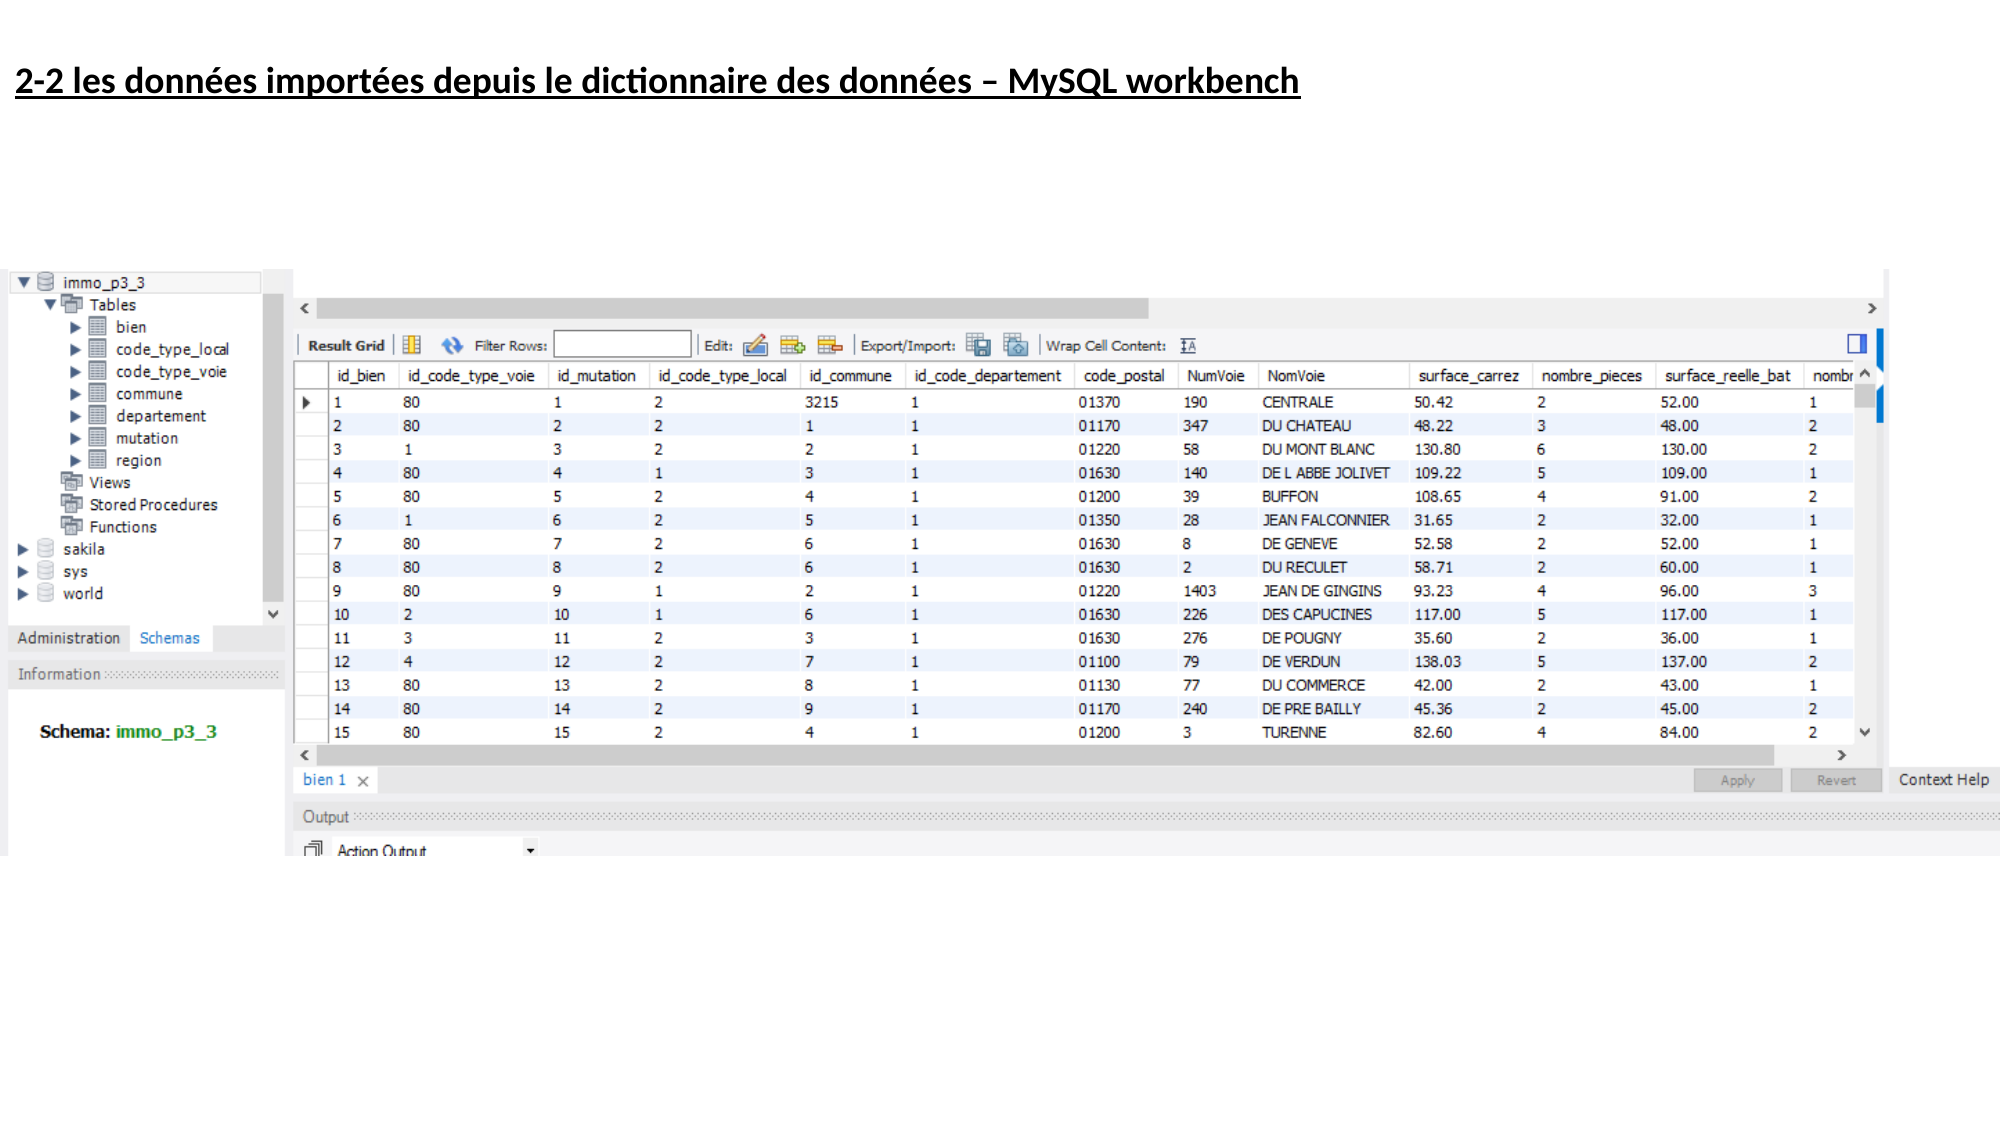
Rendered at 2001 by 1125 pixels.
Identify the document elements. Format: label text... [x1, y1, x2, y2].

picture [0, 269, 2000, 856]
text_box 2-2 les données importées depuis le dictionnaire des données – MySQL workbench [0, 48, 1512, 109]
